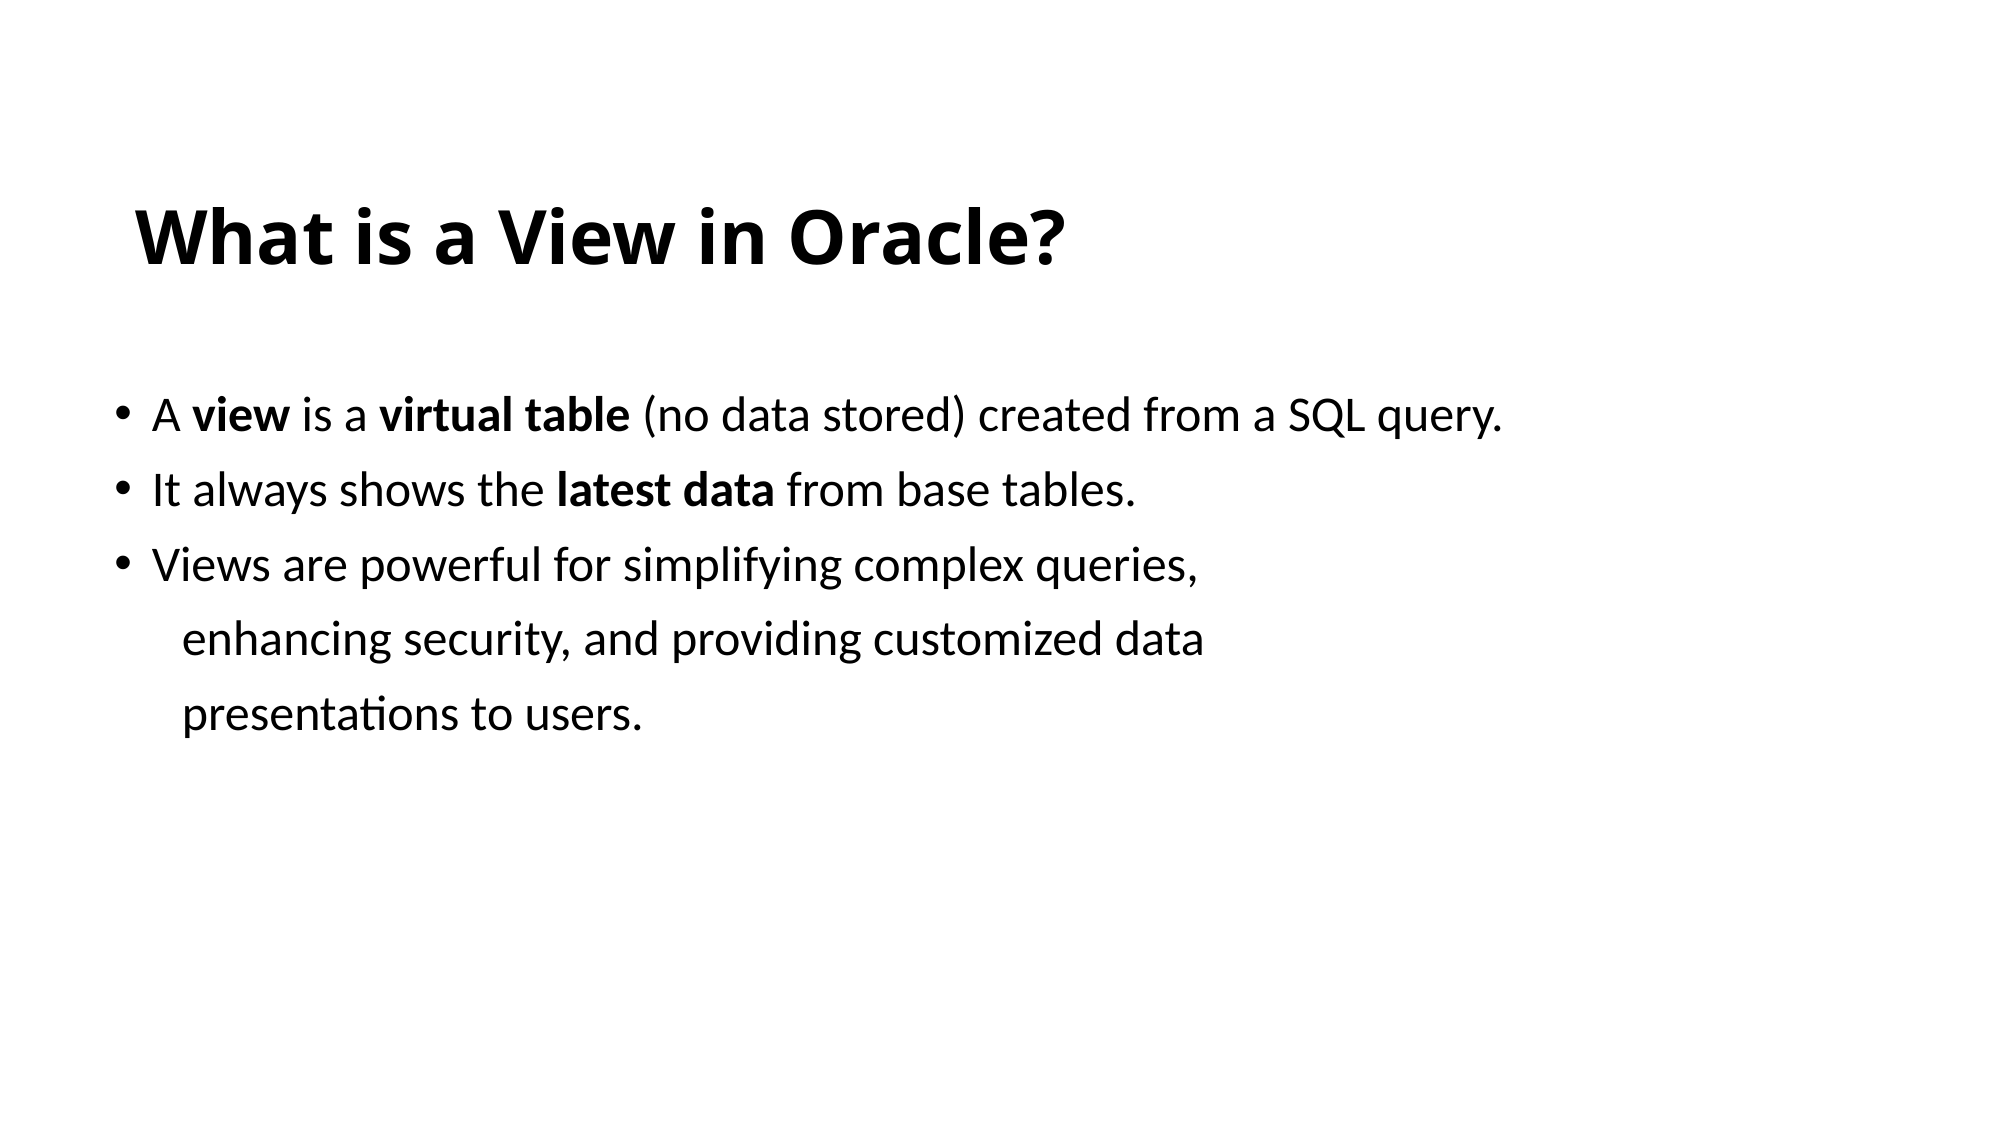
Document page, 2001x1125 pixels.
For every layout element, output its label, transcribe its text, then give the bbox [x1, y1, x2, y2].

title What is a View in Oracle? [119, 173, 1531, 261]
list A view is a virtual table (no data stored) created from a SQL query. It always shows the latest data from base tables. Views are powerful for simplifying complex queries, enhancing security, and providing customized data presentations to users. [99, 261, 1533, 914]
